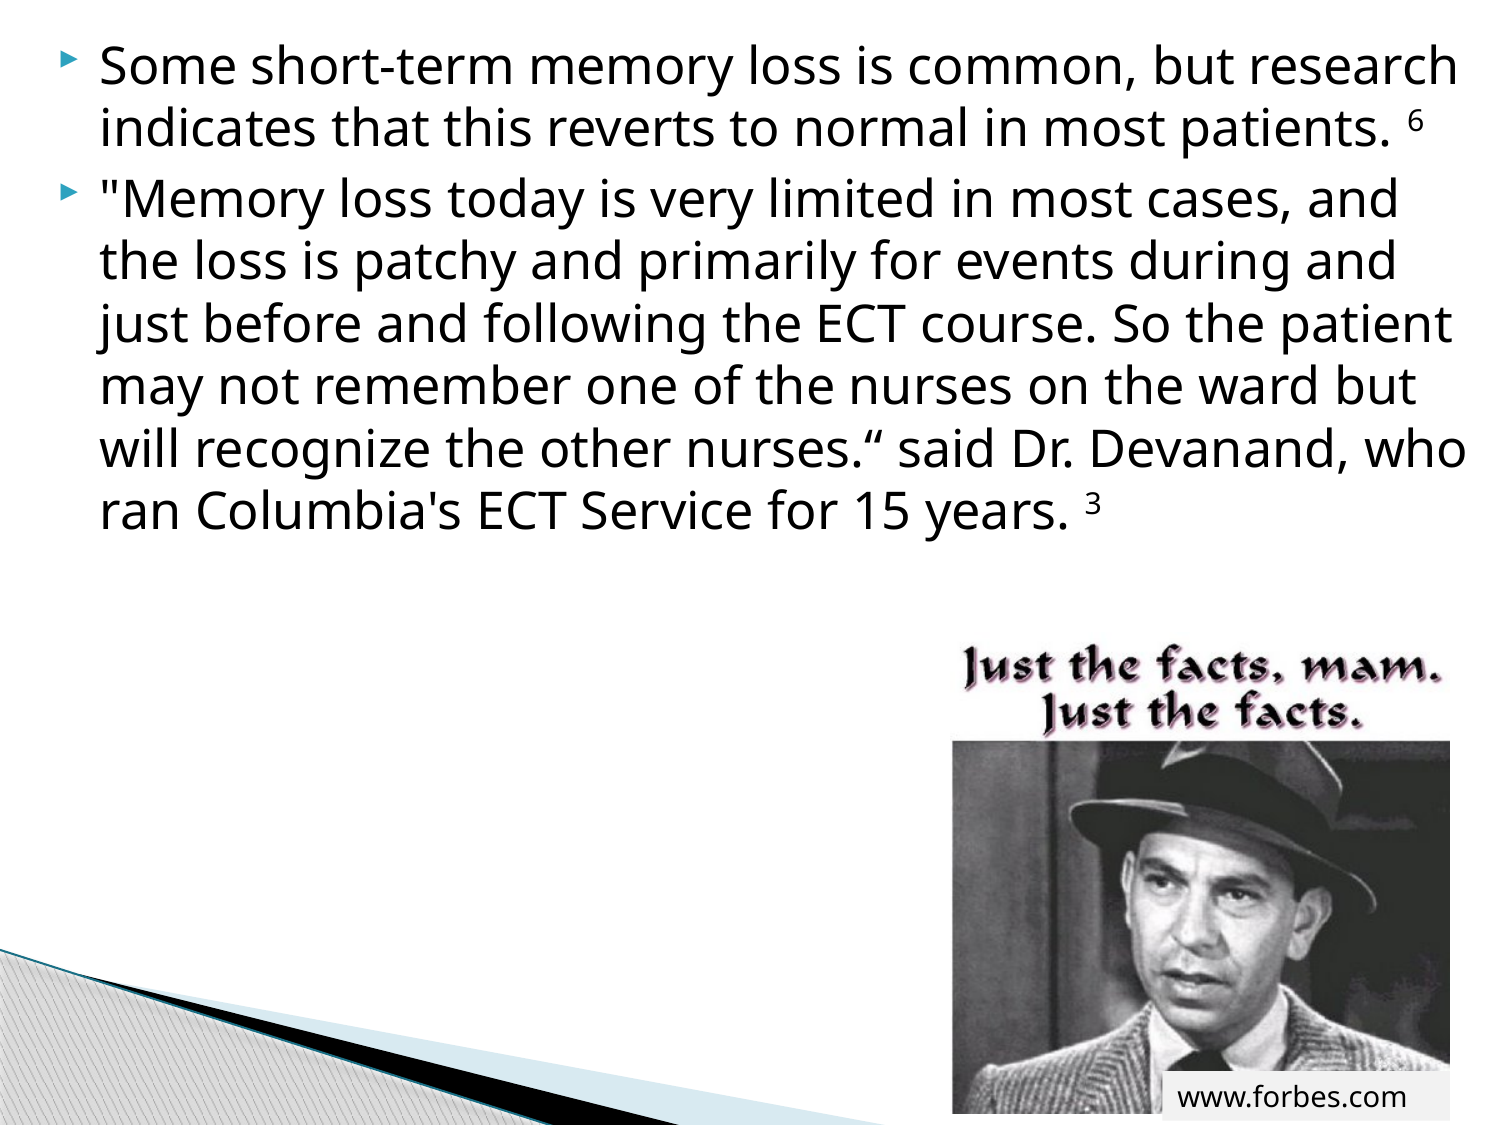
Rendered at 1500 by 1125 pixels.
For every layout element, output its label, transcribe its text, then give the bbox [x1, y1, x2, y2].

list Some short-term memory loss is common, but research indicates that this reverts to normal in most patients. 6 "Memory loss today is very limited in most cases, and the loss is patchy and primarily for events during and just before and following the ECT course. So the patient may not remember one of the nurses on the ward but will recognize the other nurses.“ said Dr. Devanand, who ran Columbia's ECT Service for 15 years. 3 [24, 24, 1500, 961]
picture [949, 632, 1451, 1115]
